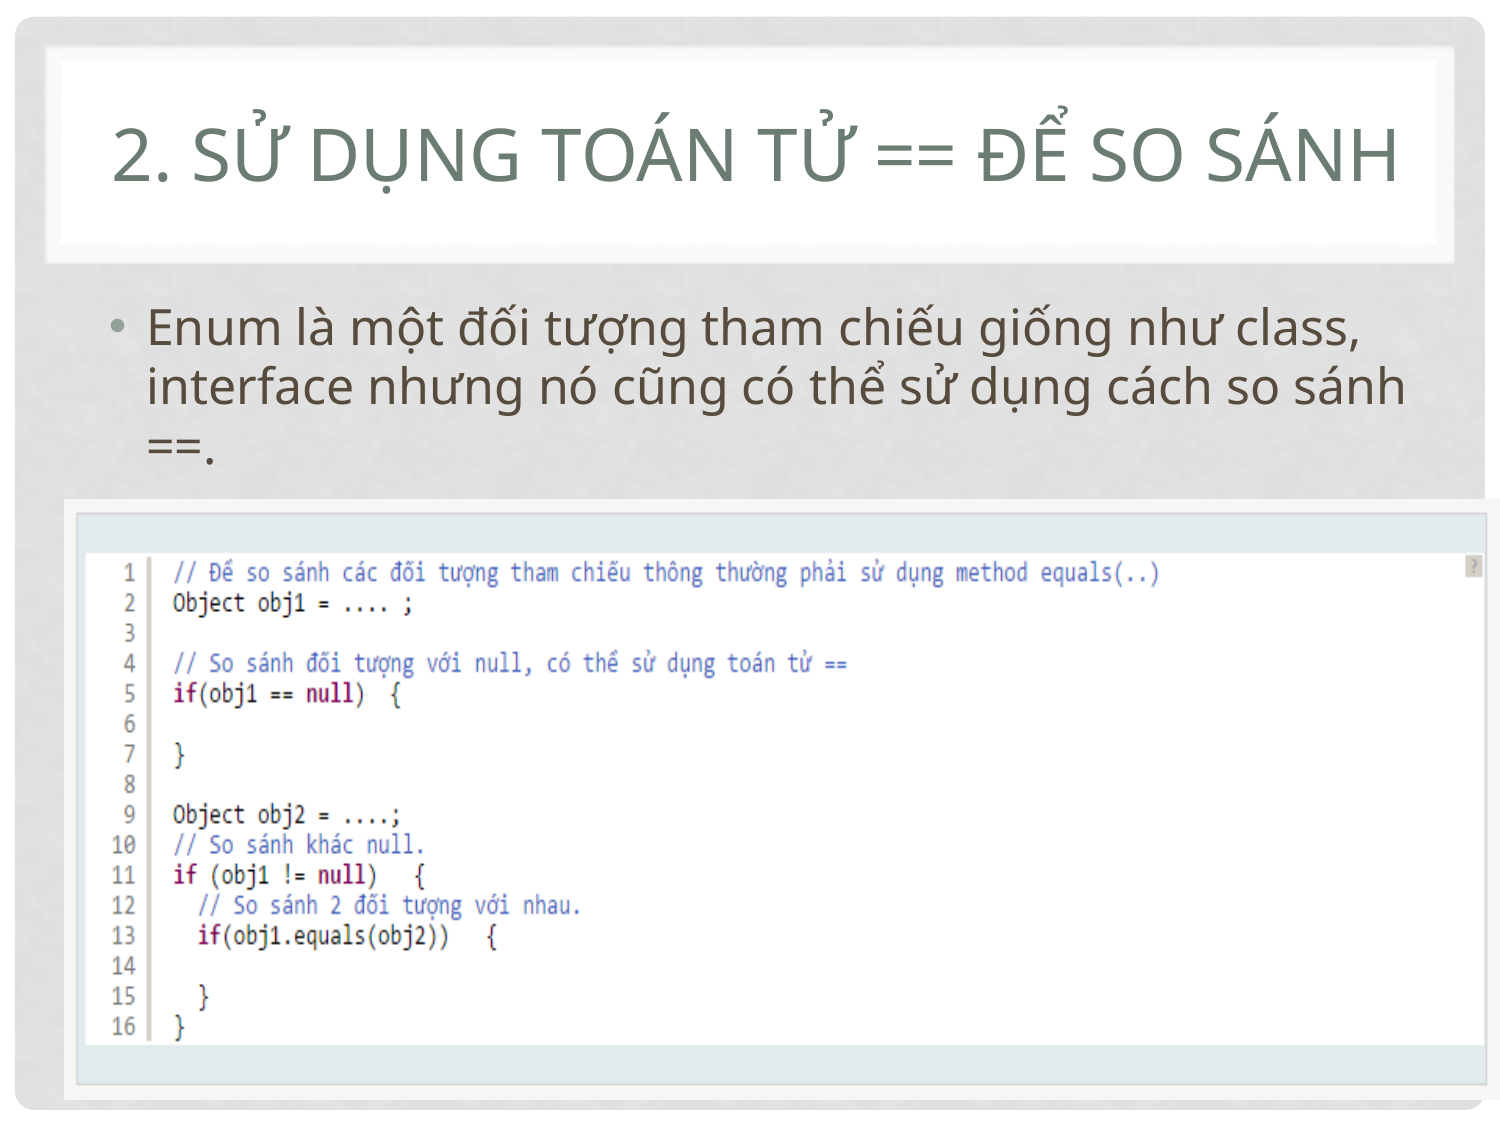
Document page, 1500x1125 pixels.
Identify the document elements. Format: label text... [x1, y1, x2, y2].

picture [64, 499, 1500, 1101]
list Enum là một đối tượng tham chiếu giống như class, interface nhưng nó cũng có thể sử dụng cách so sánh ==. [75, 287, 1425, 499]
title 2. Sử dụng toán tử == để so sánh [69, 66, 1425, 238]
